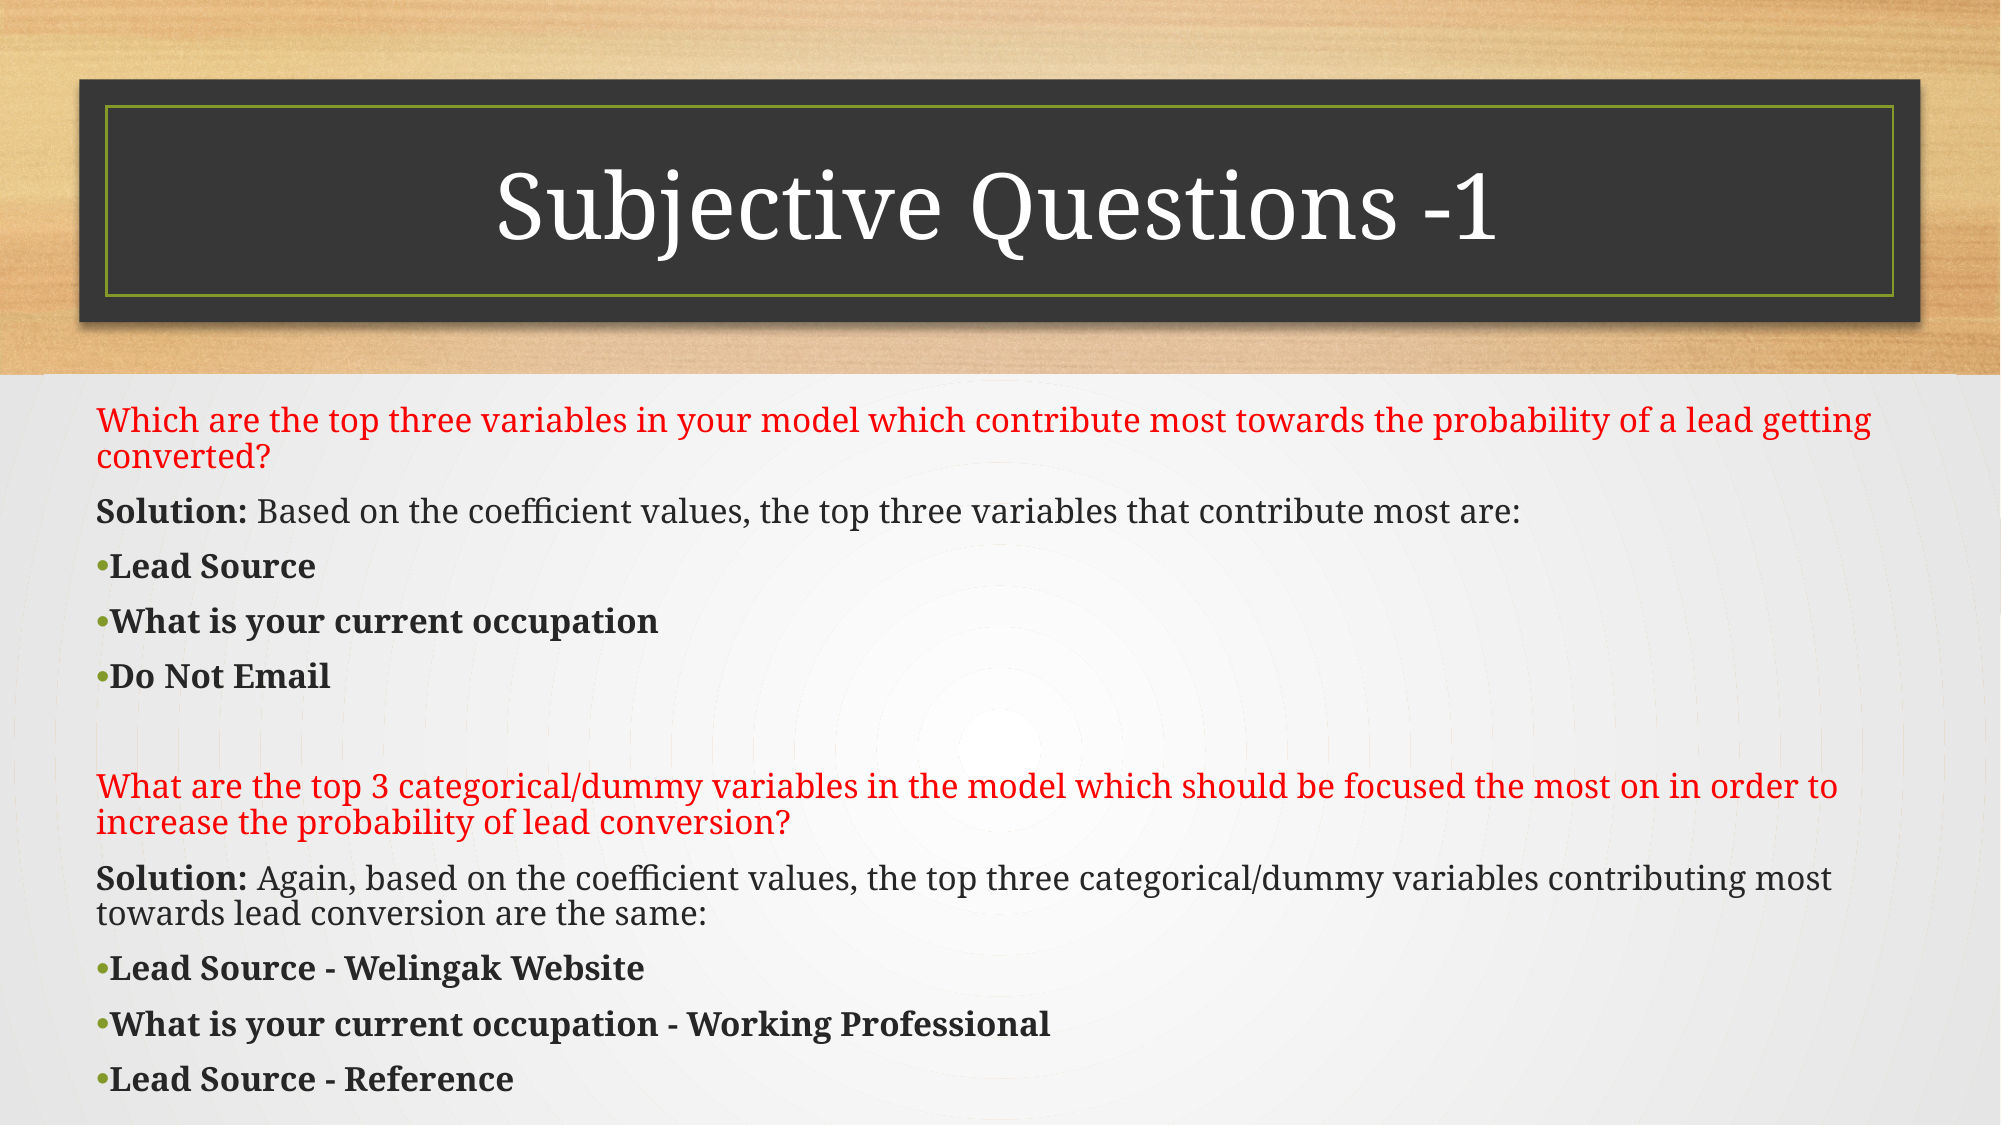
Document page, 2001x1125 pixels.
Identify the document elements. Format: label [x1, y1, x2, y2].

text_box [0, 0, 2000, 1125]
